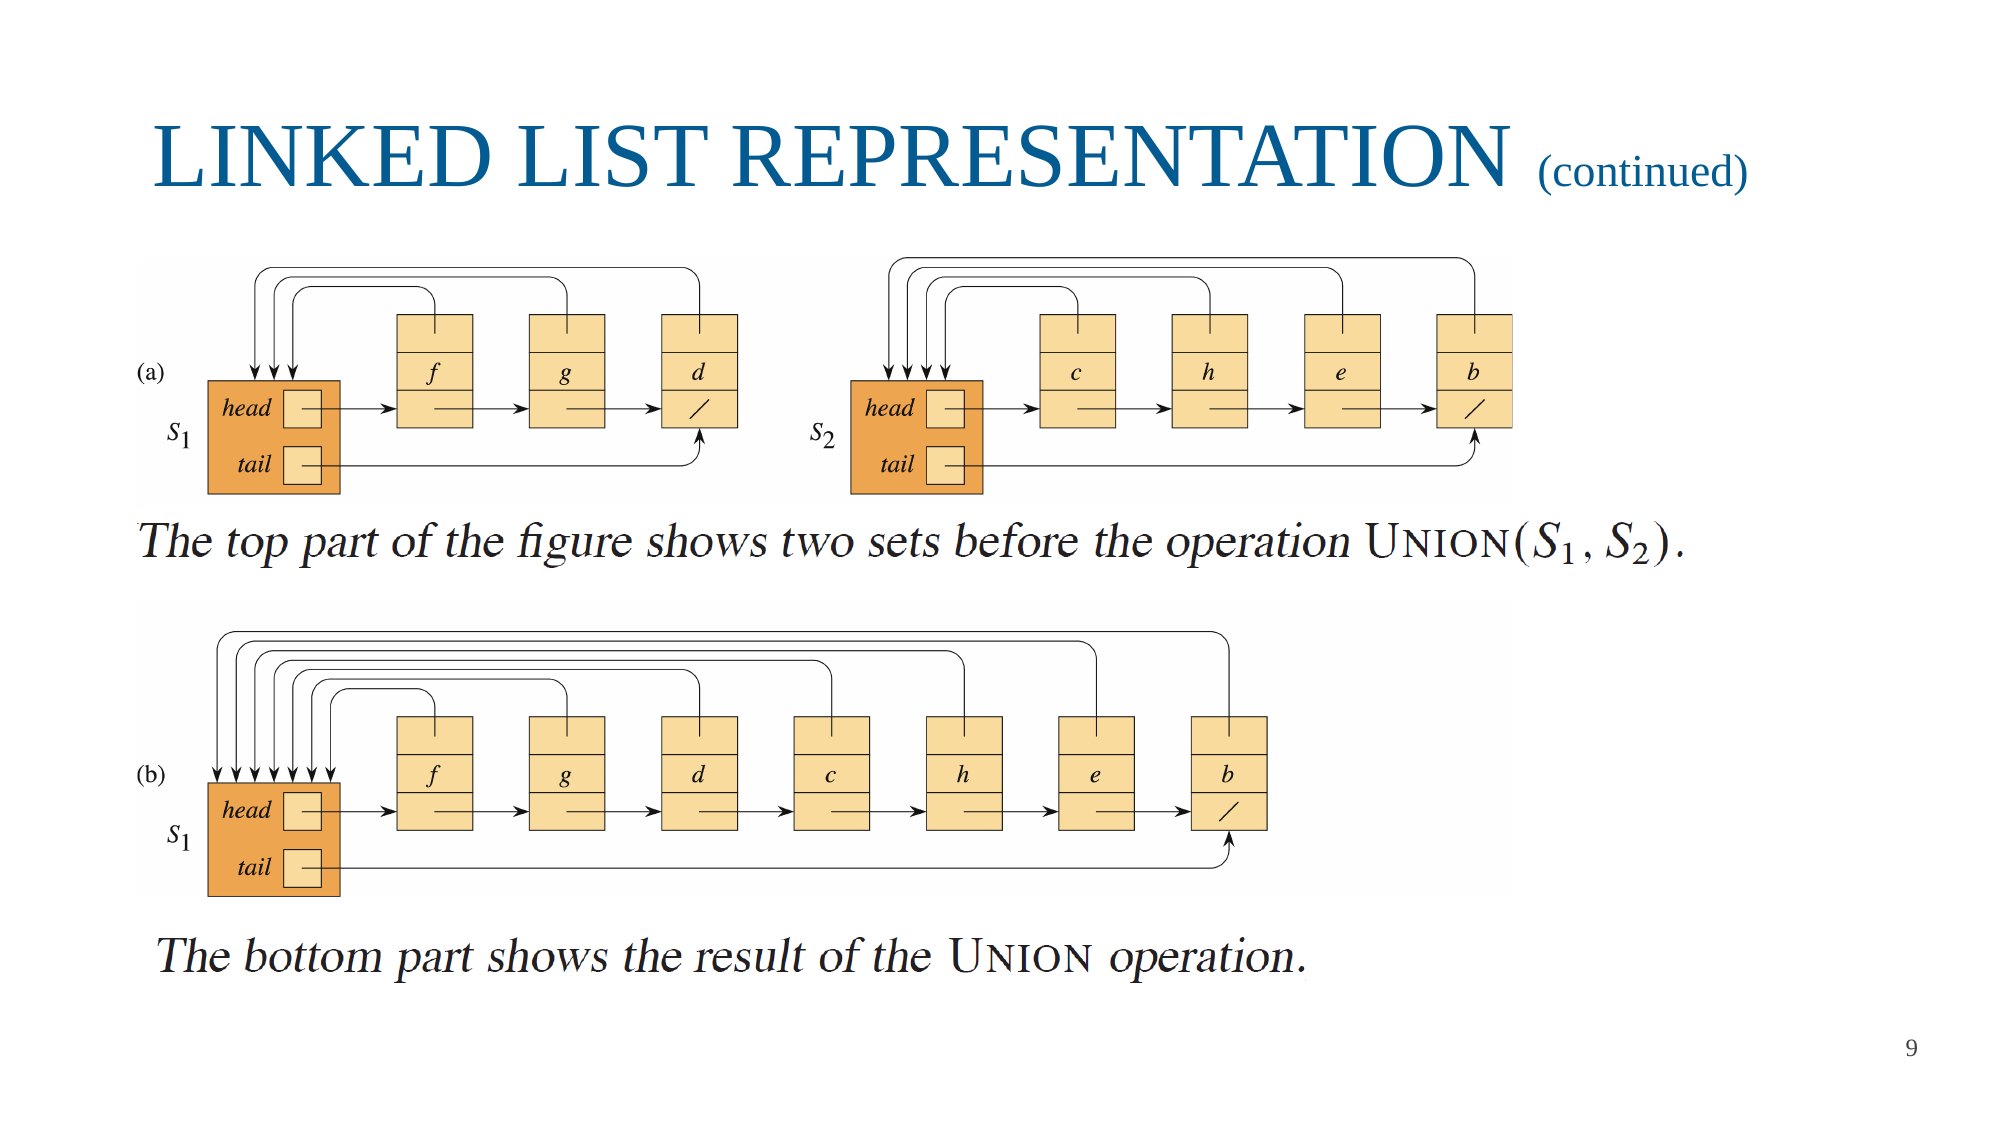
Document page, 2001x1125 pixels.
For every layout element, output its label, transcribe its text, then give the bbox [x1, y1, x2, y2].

slide_number 9 [1483, 1016, 1934, 1077]
title LINKED LIST REPRESENTATION (continued) [137, 48, 1863, 266]
picture [137, 934, 1306, 1017]
picture [137, 600, 1513, 897]
picture [137, 257, 1714, 571]
